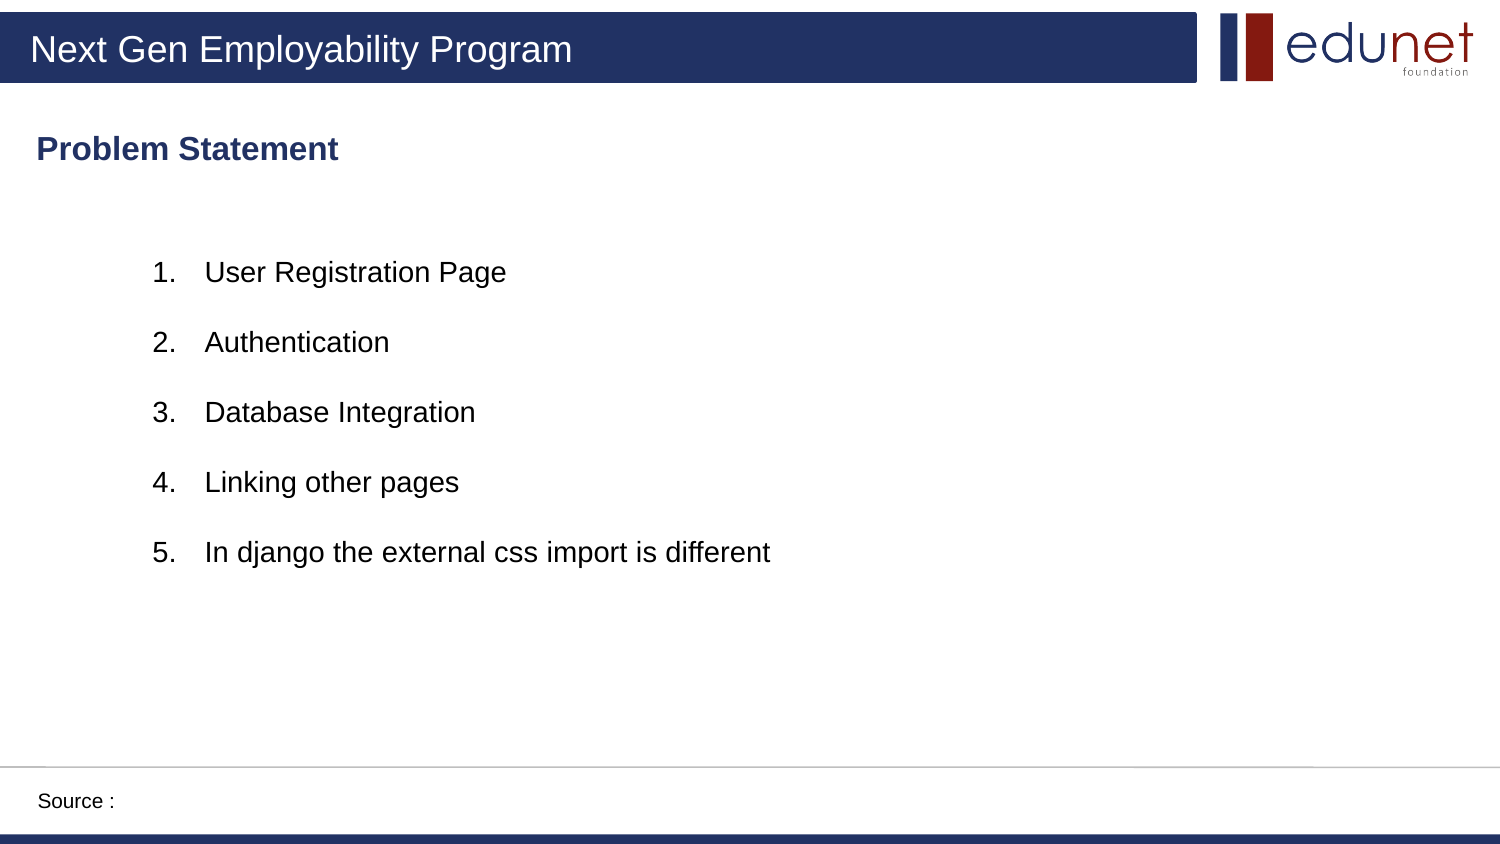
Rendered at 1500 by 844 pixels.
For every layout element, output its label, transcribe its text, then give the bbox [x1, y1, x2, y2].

text_box Source : [22, 773, 139, 826]
title Problem Statement [21, 111, 504, 165]
picture [1279, 14, 1482, 83]
text_box User Registration Page Authentication Database Integration Linking other pages In django the external css import is different [114, 238, 1378, 678]
